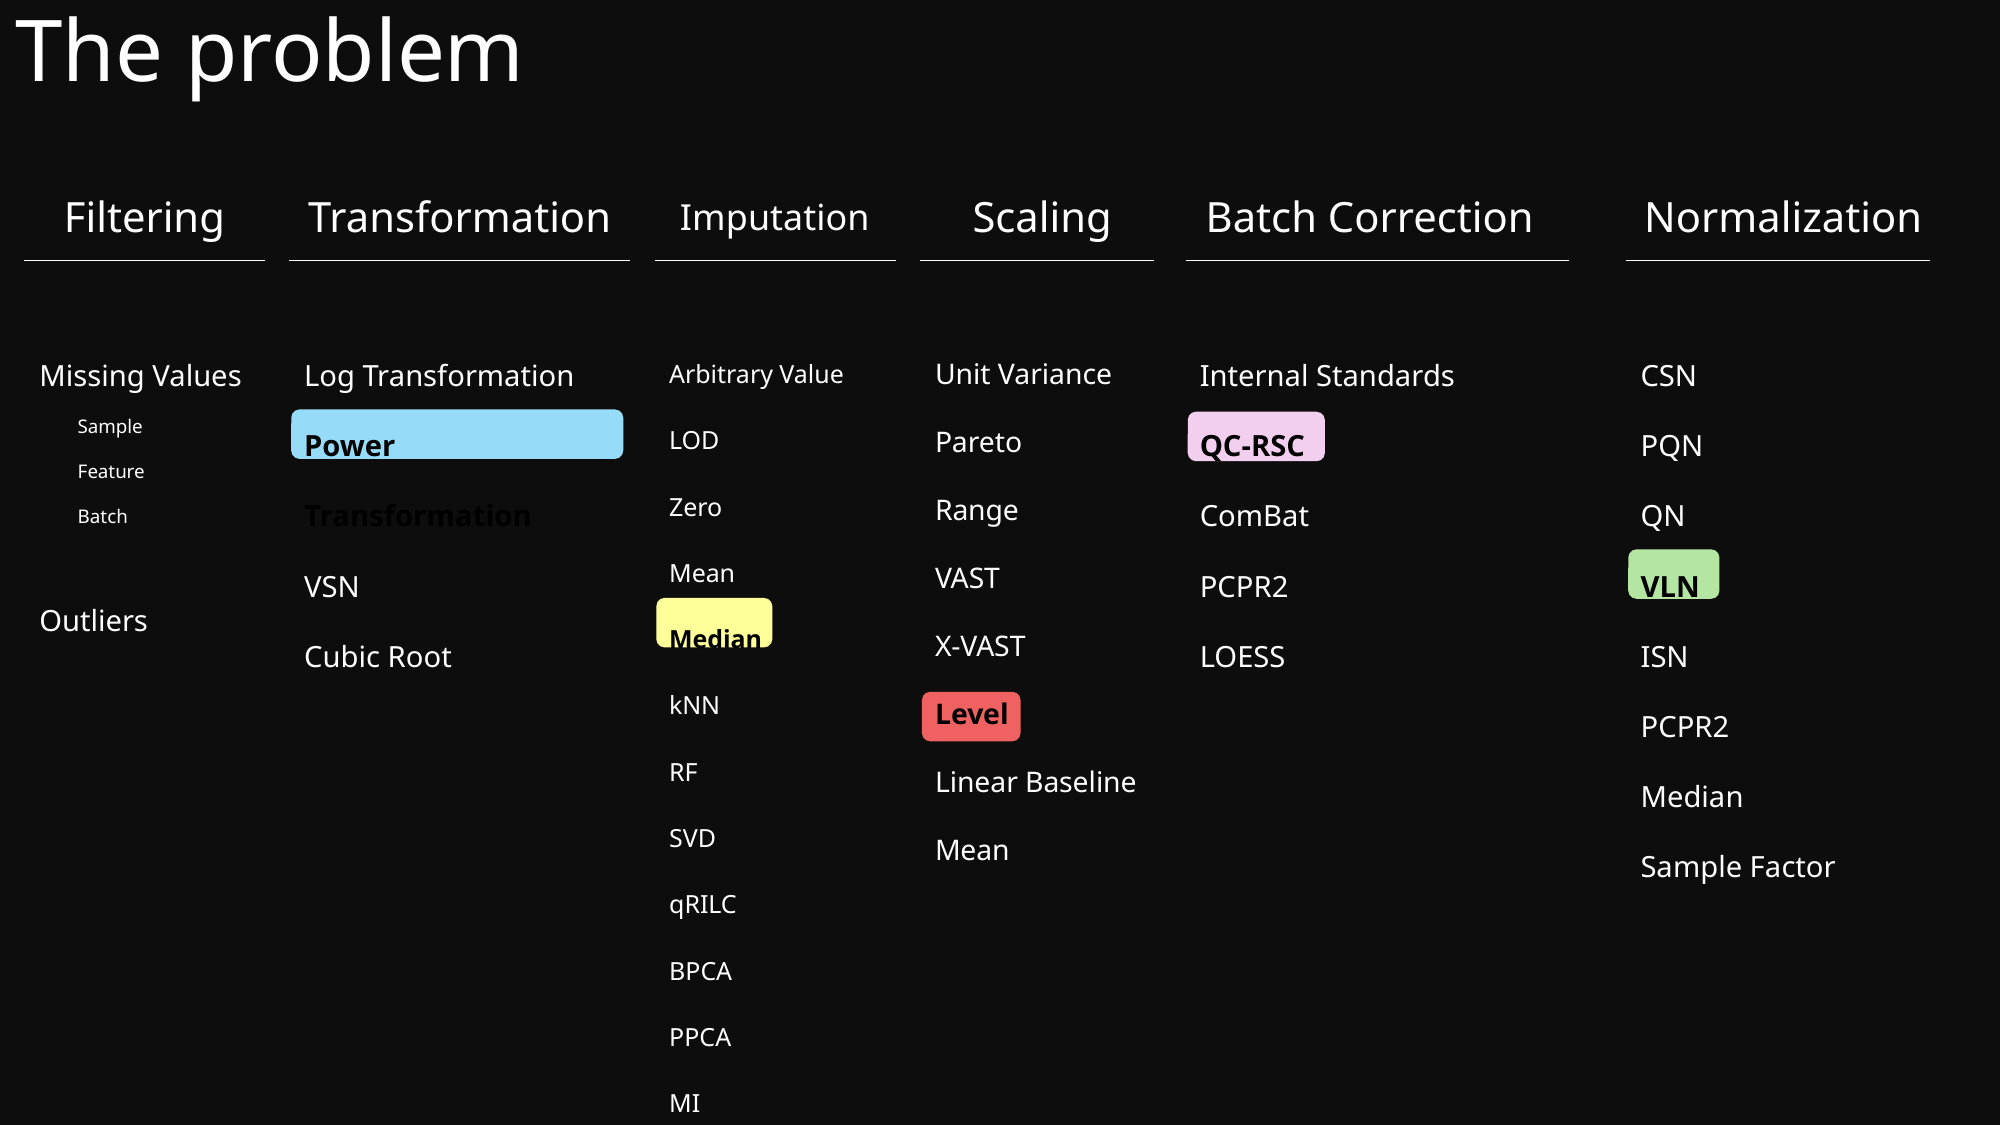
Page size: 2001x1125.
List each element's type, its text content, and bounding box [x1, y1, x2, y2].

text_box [653, 176, 896, 1125]
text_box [919, 176, 1155, 949]
title The problem [0, 0, 724, 108]
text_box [288, 176, 631, 873]
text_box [23, 176, 266, 779]
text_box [1177, 176, 1569, 873]
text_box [1591, 176, 1976, 949]
